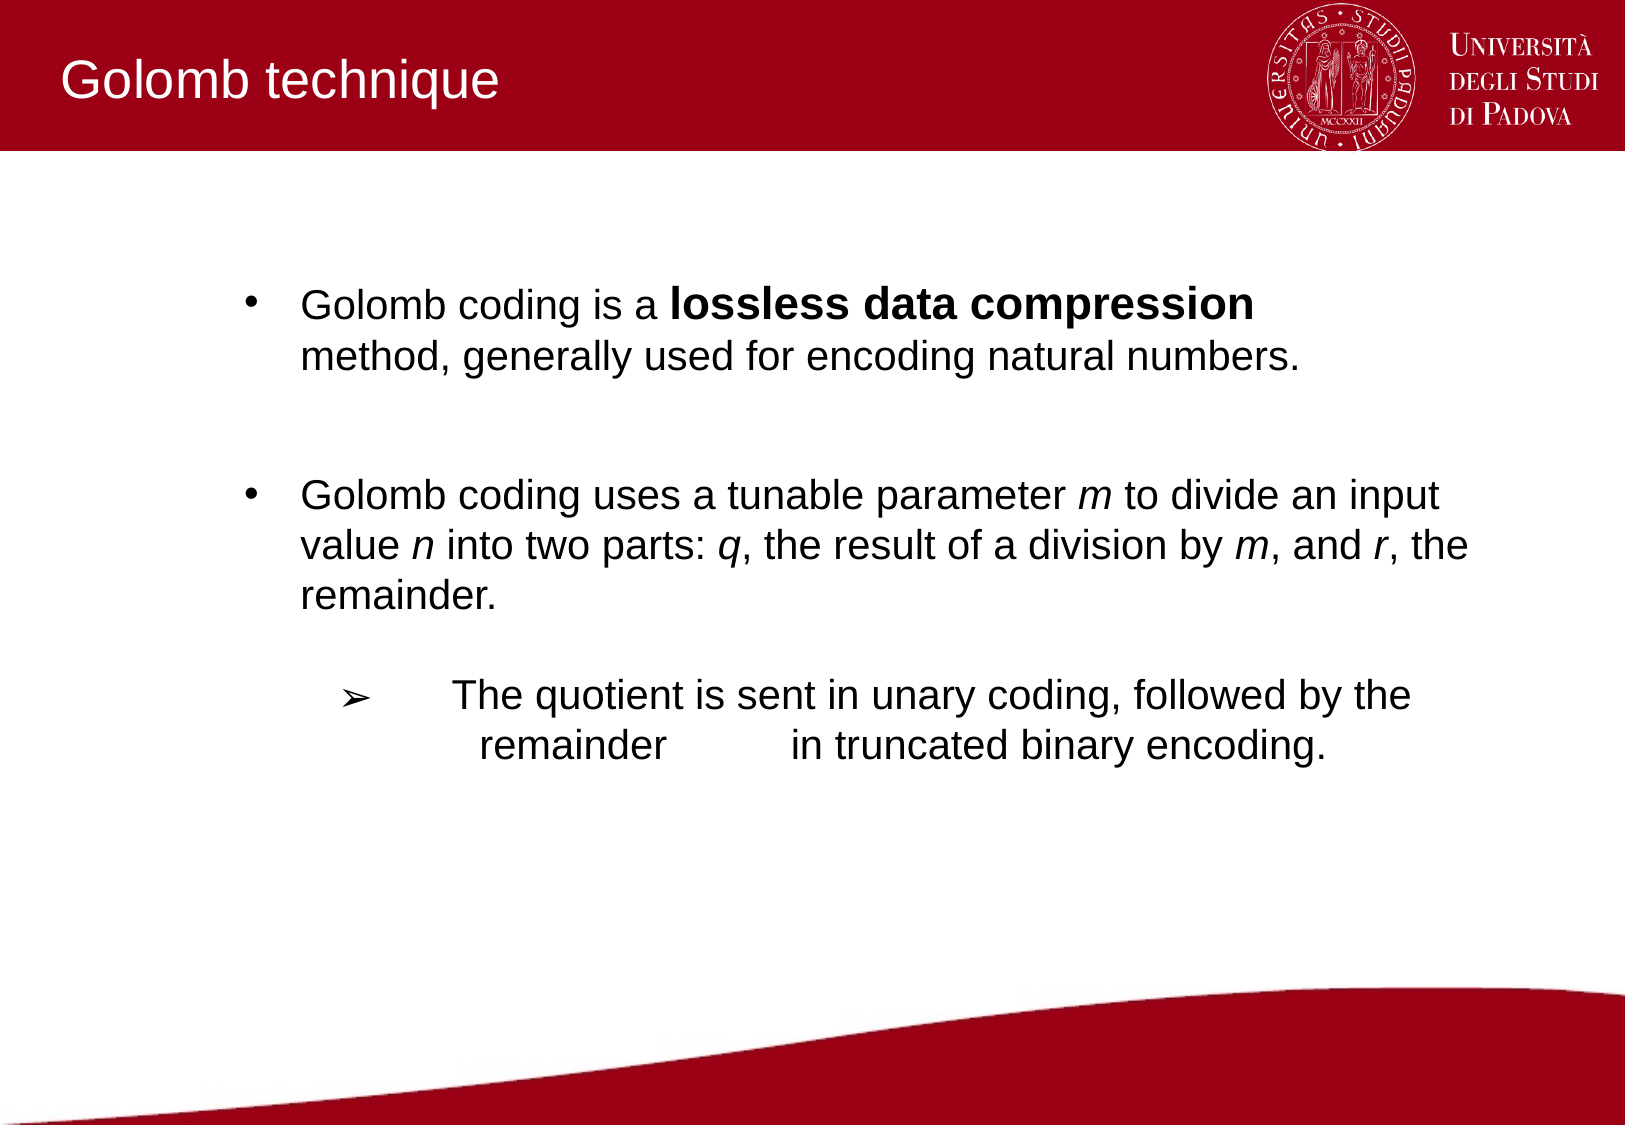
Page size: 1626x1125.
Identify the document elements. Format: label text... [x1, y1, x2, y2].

picture [0, 987, 1625, 1125]
picture [0, 0, 1625, 154]
text_box Golomb coding is a lossless data compression method, generally used for encoding natural numbers. [229, 266, 1392, 388]
text_box Golomb coding uses a tunable parameter m to divide an input value n into two parts: q, the result of a division by m, and r, the remainder. The quotient is sent in unary coding, followed by the remainder in truncated binary encoding. [229, 460, 1522, 779]
